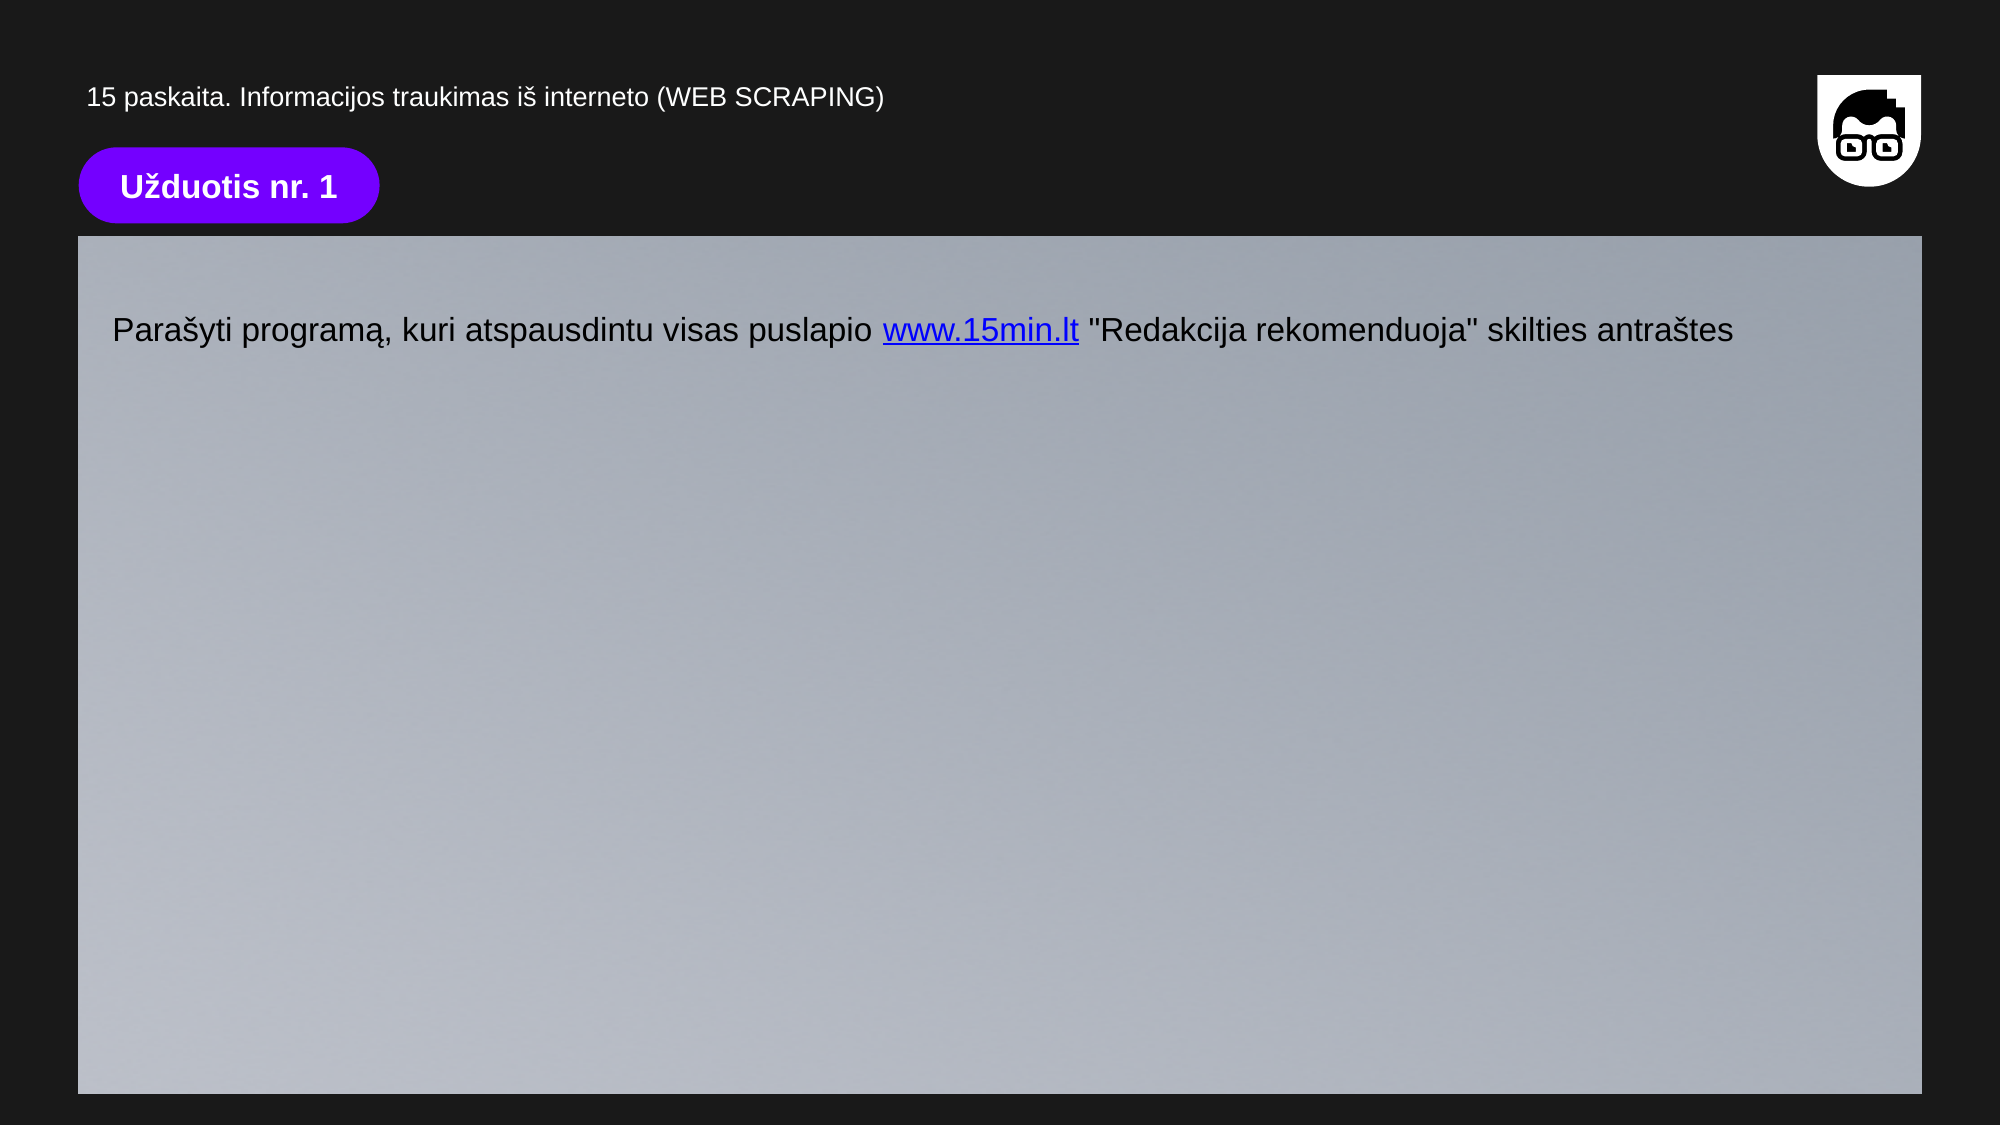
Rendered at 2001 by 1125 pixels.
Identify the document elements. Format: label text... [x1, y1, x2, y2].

text_box 15 paskaita. Informacijos traukimas iš interneto (WEB SCRAPING) [78, 75, 1000, 150]
picture [78, 236, 1922, 1095]
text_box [78, 147, 380, 224]
